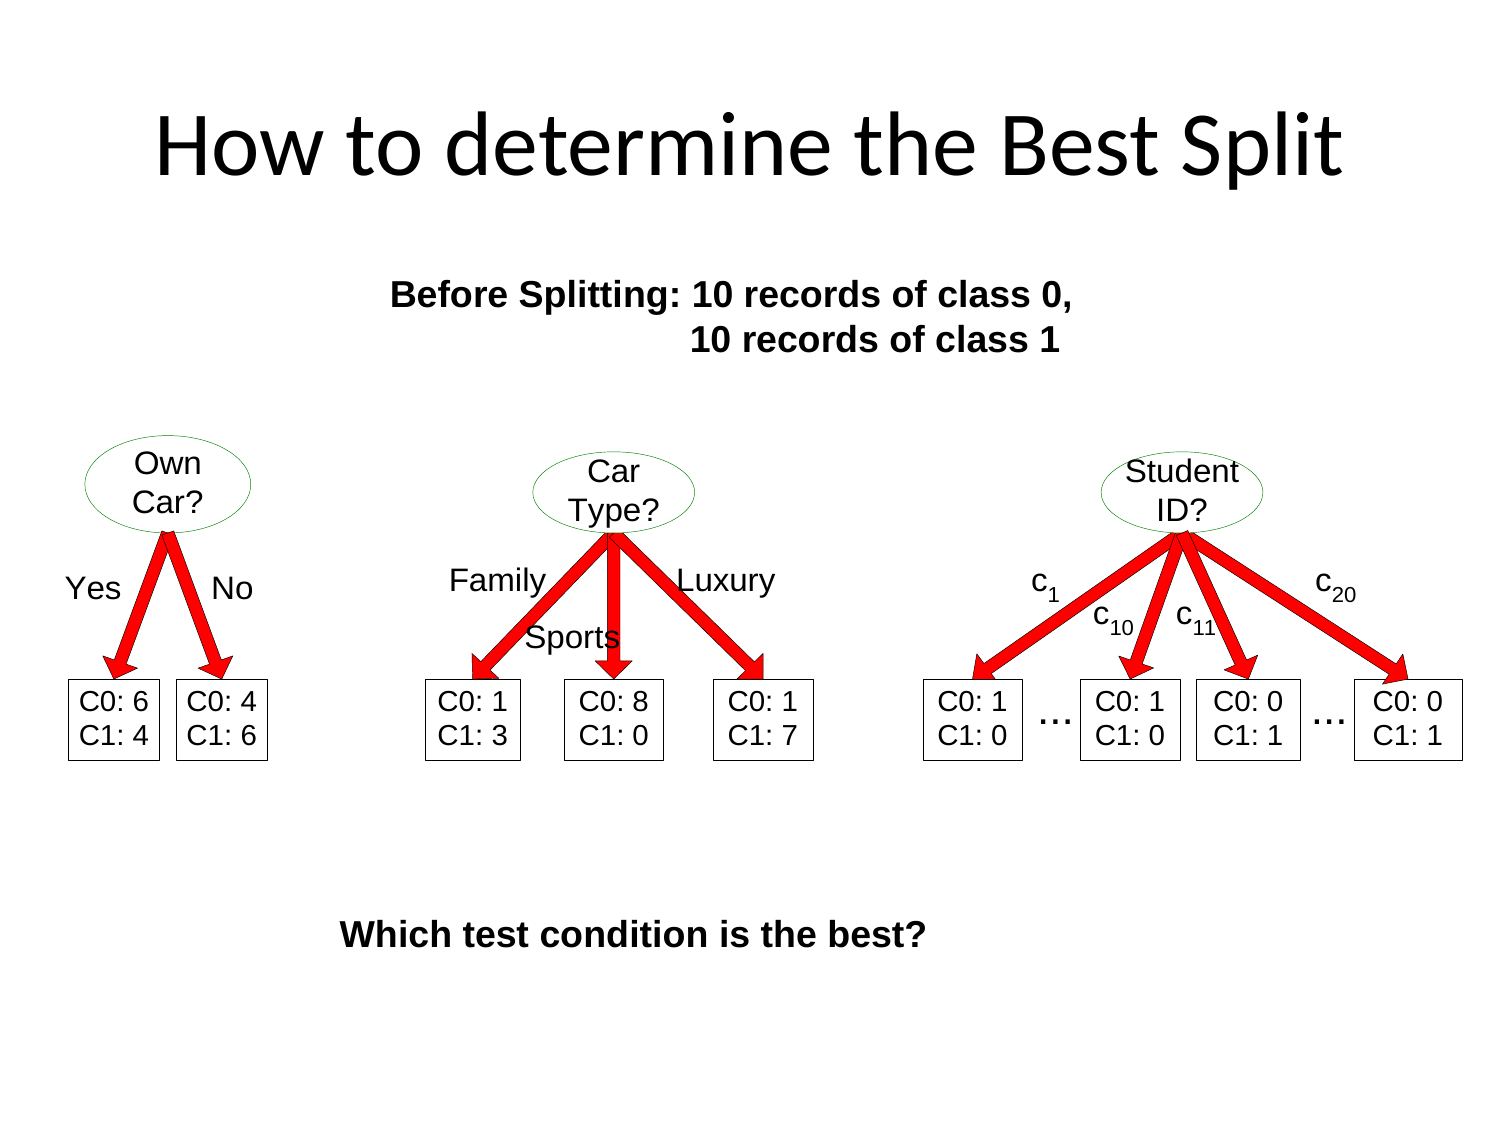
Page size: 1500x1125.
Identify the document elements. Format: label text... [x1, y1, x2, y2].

text_box Before Splitting: 10 records of class 0, 10 records of class 1 [374, 262, 1213, 368]
text_box Which test condition is the best? [324, 902, 1163, 963]
title How to determine the Best Split [75, 45, 1425, 233]
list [62, 433, 1465, 763]
